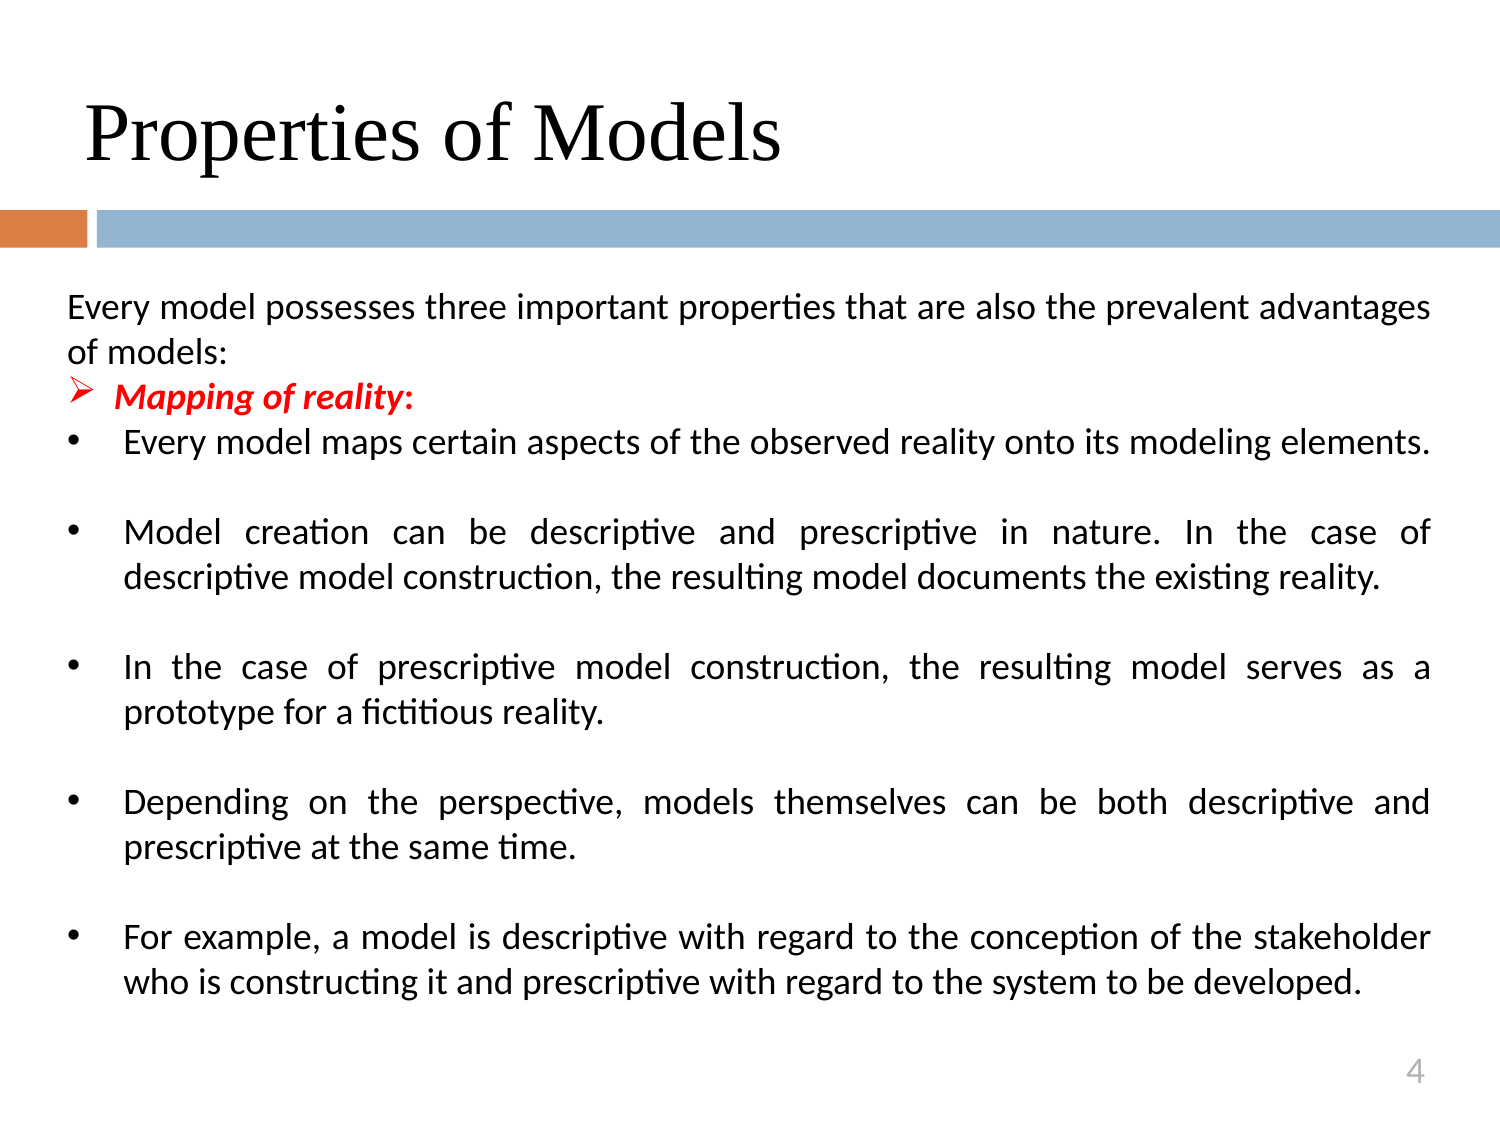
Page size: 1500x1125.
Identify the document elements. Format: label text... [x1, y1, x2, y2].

slide_number 4 [1080, 1046, 1425, 1103]
text_box Every model possesses three important properties that are also the prevalent advantages of models: Mapping of reality: Every model maps certain aspects of the observed reality onto its modeling elements. Model creation can be descriptive and prescriptive in nature. In the case of descriptive model construction, the resulting model documents the existing reality. In the case of prescriptive model construction, the resulting model serves as a prototype for a fictitious reality. Depending on the perspective, models themselves can be both descriptive and prescriptive at the same time. For example, a model is descriptive with regard to the conception of the stakeholder who is constructing it and prescriptive with regard to the system to be developed. [52, 274, 1448, 1010]
title Properties of Models [82, 75, 1338, 266]
